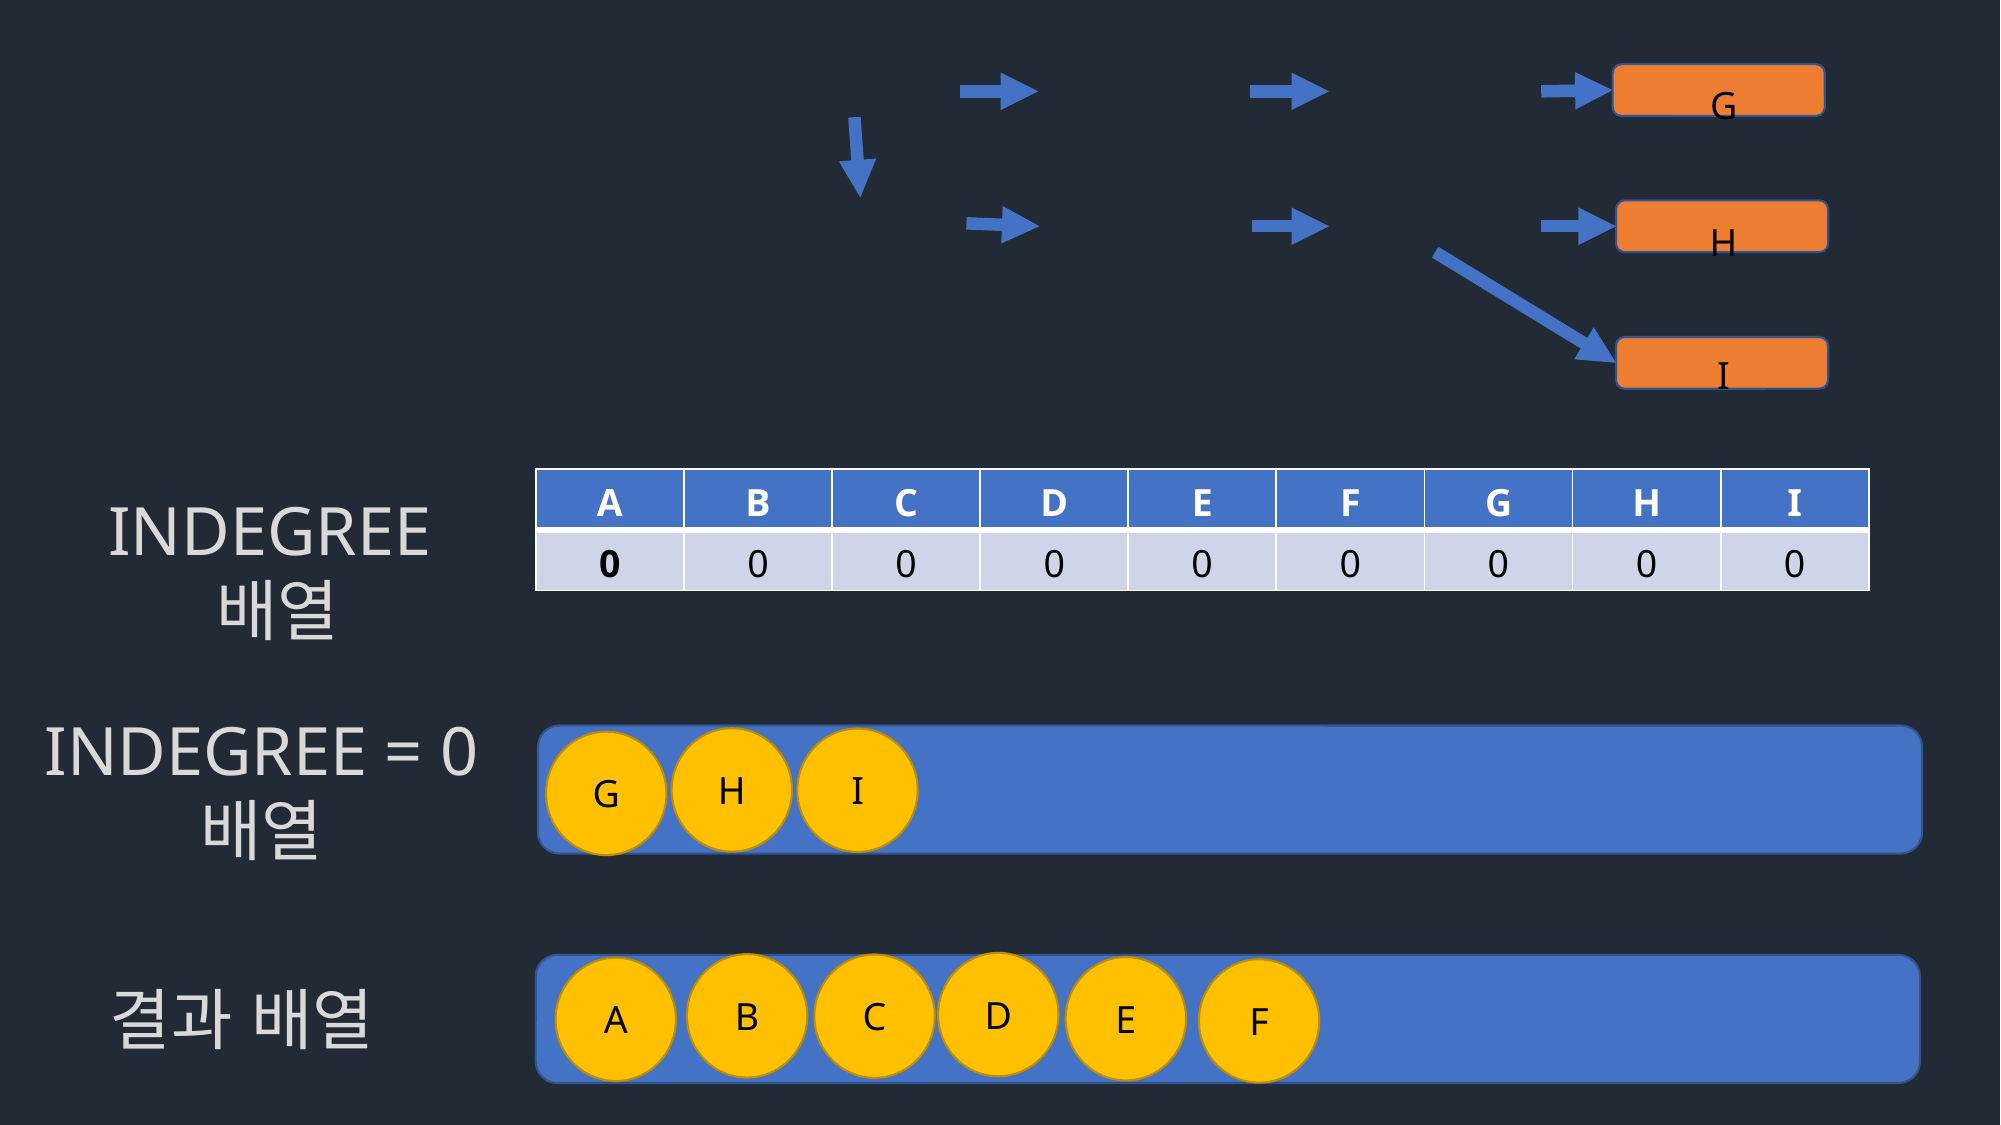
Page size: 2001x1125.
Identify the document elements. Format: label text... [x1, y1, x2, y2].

text_box [937, 951, 1060, 1078]
text_box [670, 727, 794, 853]
table_header C [833, 470, 979, 527]
text_box G [1631, 74, 1816, 135]
text_box [544, 730, 668, 857]
text_box H [1631, 211, 1816, 272]
text_box [1614, 335, 1830, 390]
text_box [1435, 252, 1617, 363]
text_box [685, 953, 809, 1079]
table_header G [1425, 470, 1572, 527]
table_cell 0 [1425, 533, 1572, 590]
text_box H [697, 759, 767, 820]
table_header A [537, 470, 683, 527]
text_box F [1224, 990, 1294, 1051]
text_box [966, 223, 1040, 227]
text_box [534, 953, 1922, 1085]
text_box INDEGREE배열 [35, 481, 521, 657]
table_cell 0 [1573, 533, 1720, 590]
text_box [536, 724, 1924, 855]
text_box A [581, 989, 650, 1049]
table_header H [1573, 470, 1720, 527]
text_box [1614, 199, 1830, 254]
table_header F [1277, 470, 1424, 527]
table_cell 0 [981, 533, 1127, 590]
text_box [554, 956, 677, 1083]
text_box [813, 953, 936, 1079]
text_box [854, 117, 861, 198]
text_box [1197, 958, 1321, 1084]
table_cell 0 [833, 533, 979, 590]
table_cell 0 [685, 533, 831, 590]
table_header D [981, 470, 1127, 527]
text_box [1611, 63, 1826, 118]
table_cell 0 [1129, 533, 1275, 590]
text_box [796, 727, 919, 853]
text_box I [1631, 344, 1816, 405]
text_box INDEGREE = 0 배열 [19, 701, 504, 876]
table_cell 0 [537, 533, 683, 590]
table_header B [685, 470, 831, 527]
text_box [1064, 955, 1188, 1082]
text_box 결과 배열 [0, 970, 485, 1066]
text_box E [1091, 988, 1161, 1049]
text_box C [840, 985, 909, 1046]
table_header I [1722, 470, 1868, 527]
text_box I [823, 759, 892, 820]
text_box G [572, 763, 641, 823]
text_box D [964, 984, 1033, 1044]
table_header E [1129, 470, 1275, 527]
text_box B [712, 985, 782, 1046]
table_cell 0 [1722, 533, 1868, 590]
table_cell 0 [1277, 533, 1424, 590]
